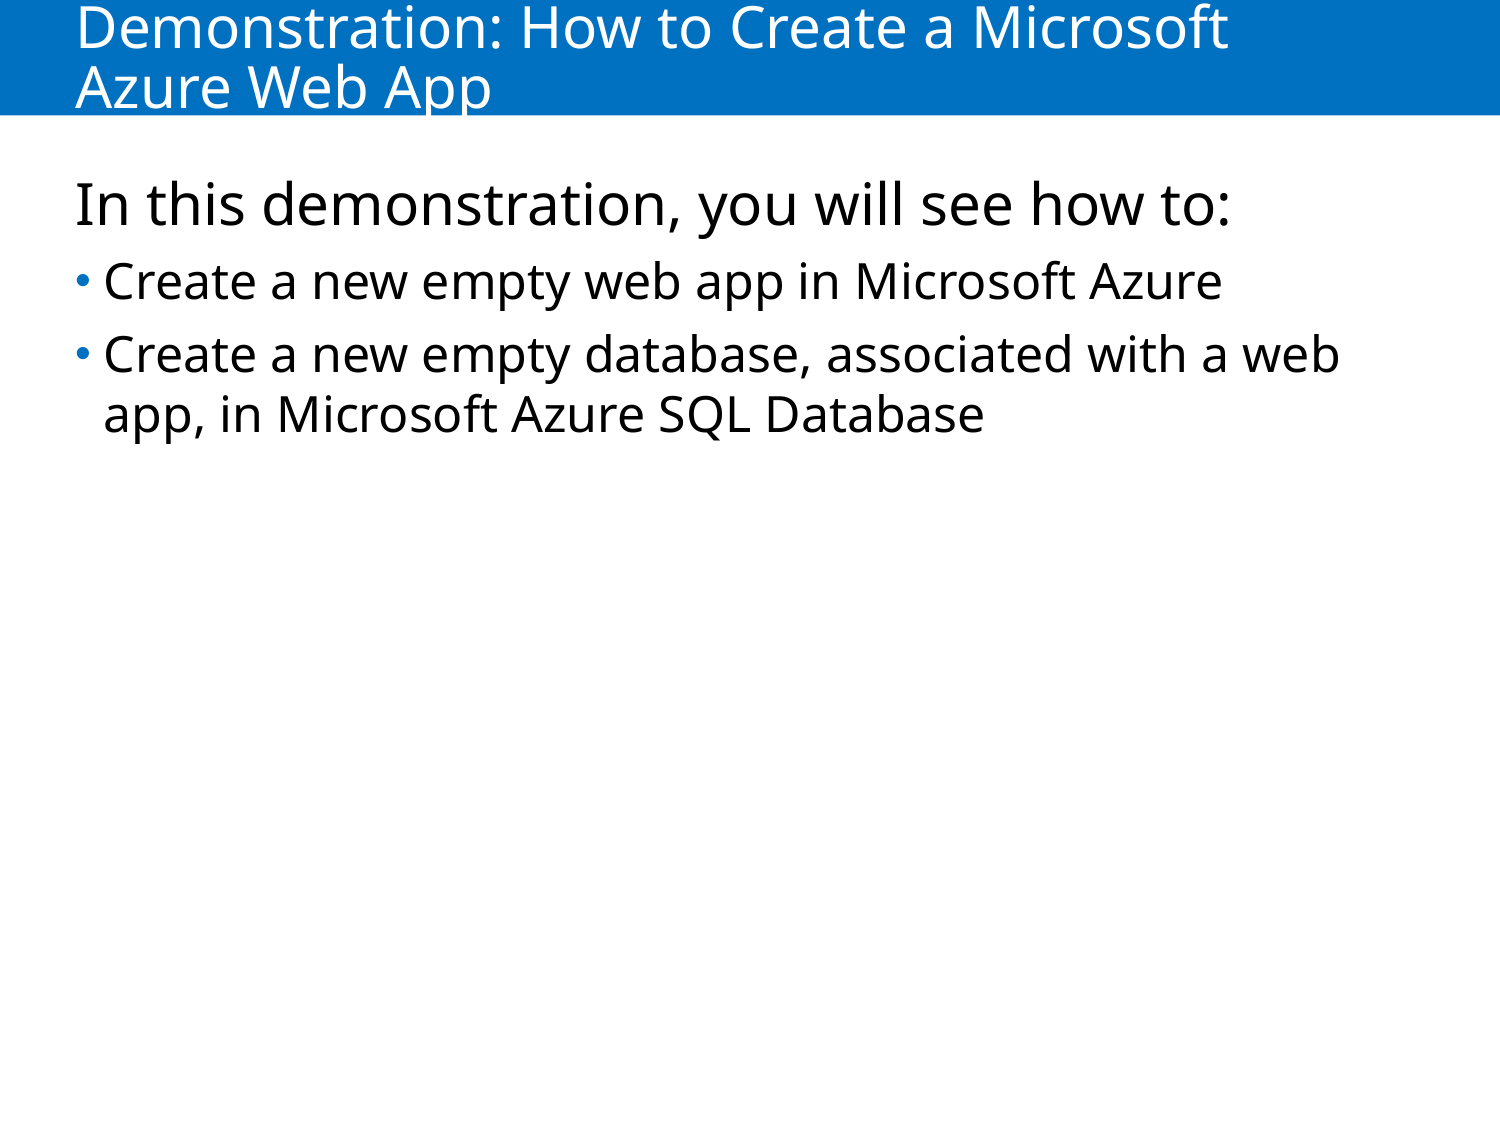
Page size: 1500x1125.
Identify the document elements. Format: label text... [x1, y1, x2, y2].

title Demonstration: How to Create a Microsoft Azure Web App [75, 0, 1351, 122]
text_box In this demonstration, you will see how to: Create a new empty web app in Microsoft Azure Create a new empty database, associated with a web app, in Microsoft Azure SQL Database [75, 167, 1408, 1012]
